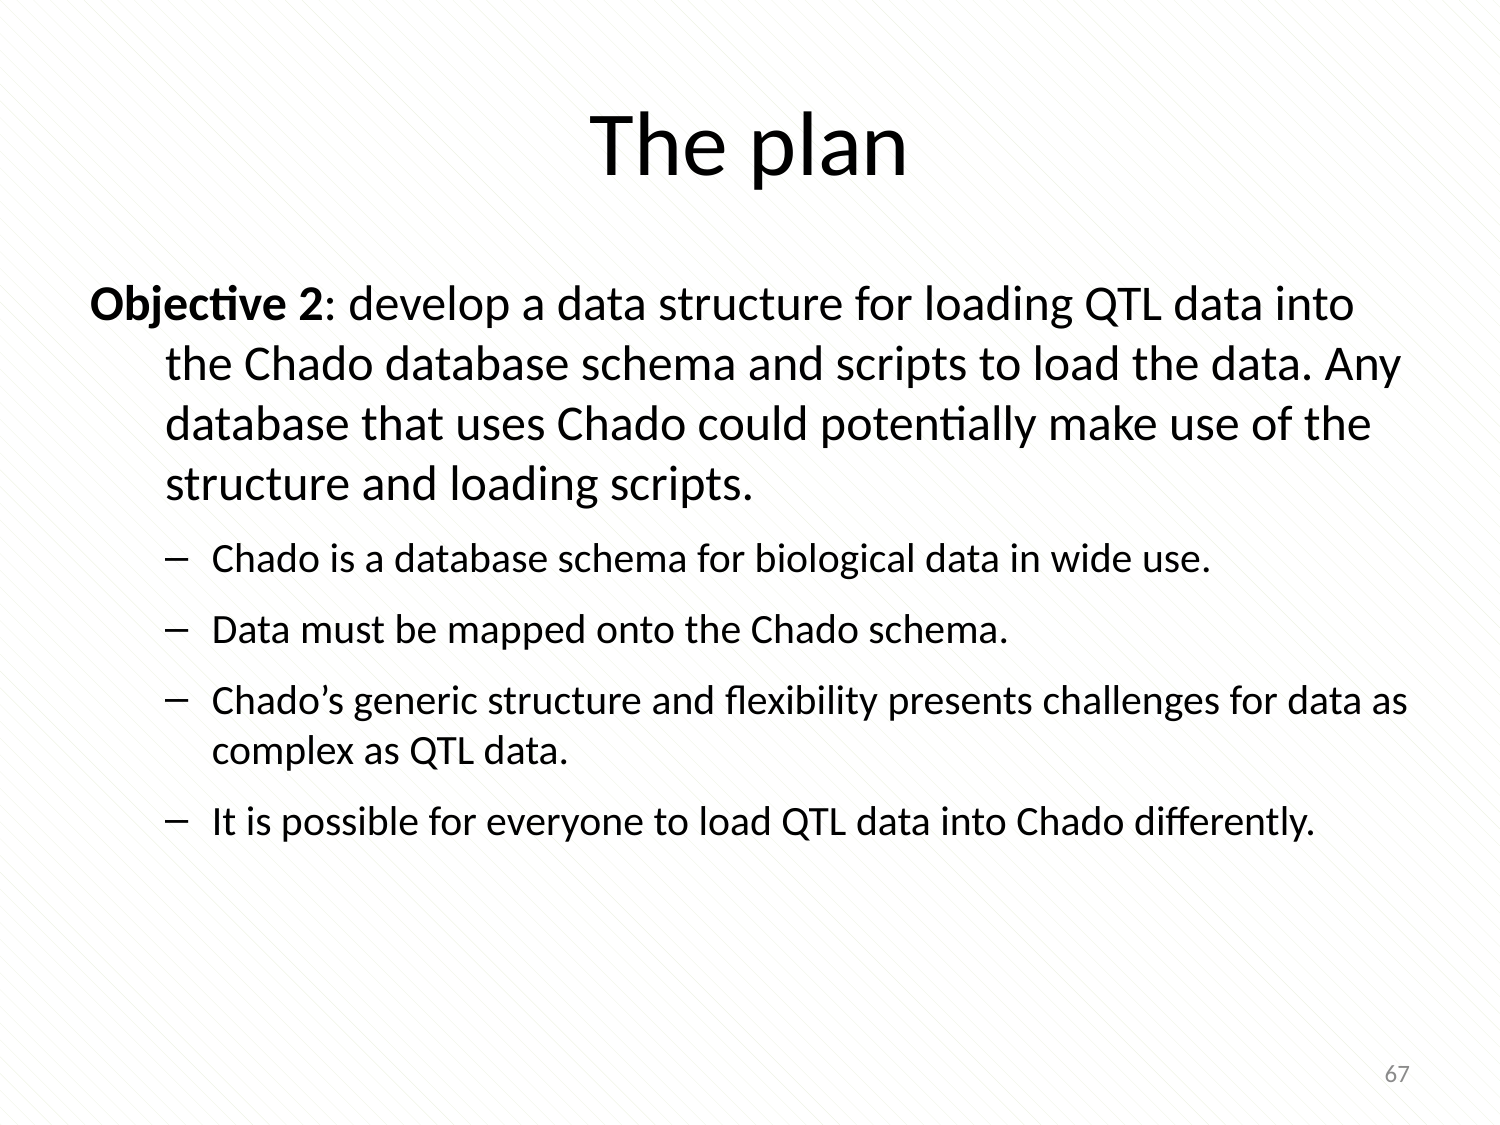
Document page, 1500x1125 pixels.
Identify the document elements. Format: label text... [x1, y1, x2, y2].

title The plan [75, 45, 1425, 233]
list Objective 2: develop a data structure for loading QTL data into the Chado database schema and scripts to load the data. Any database that uses Chado could potentially make use of the structure and loading scripts. Chado is a database schema for biological data in wide use. Data must be mapped onto the Chado schema. Chado’s generic structure and flexibility presents challenges for data as complex as QTL data. It is possible for everyone to load QTL data into Chado differently. [75, 262, 1425, 1005]
slide_number 67 [1074, 1042, 1425, 1103]
